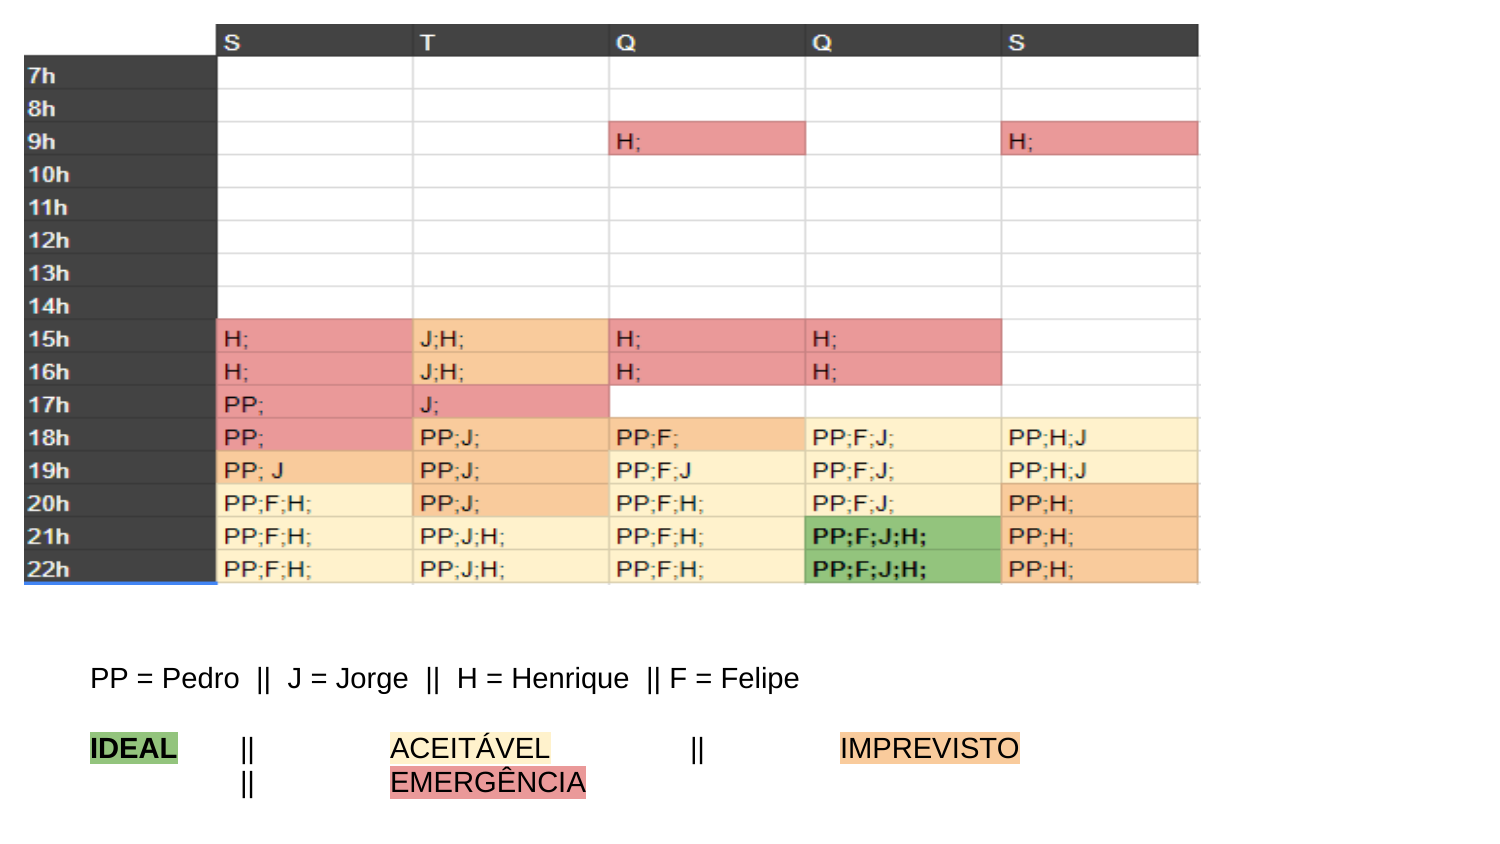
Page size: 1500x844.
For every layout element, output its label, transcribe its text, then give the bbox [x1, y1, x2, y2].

text_box PP = Pedro || J = Jorge || H = Henrique || F = Felipe IDEAL || ACEITÁVEL || IMPREVISTO || EMERGÊNCIA [75, 643, 1151, 770]
picture [24, 24, 1201, 585]
